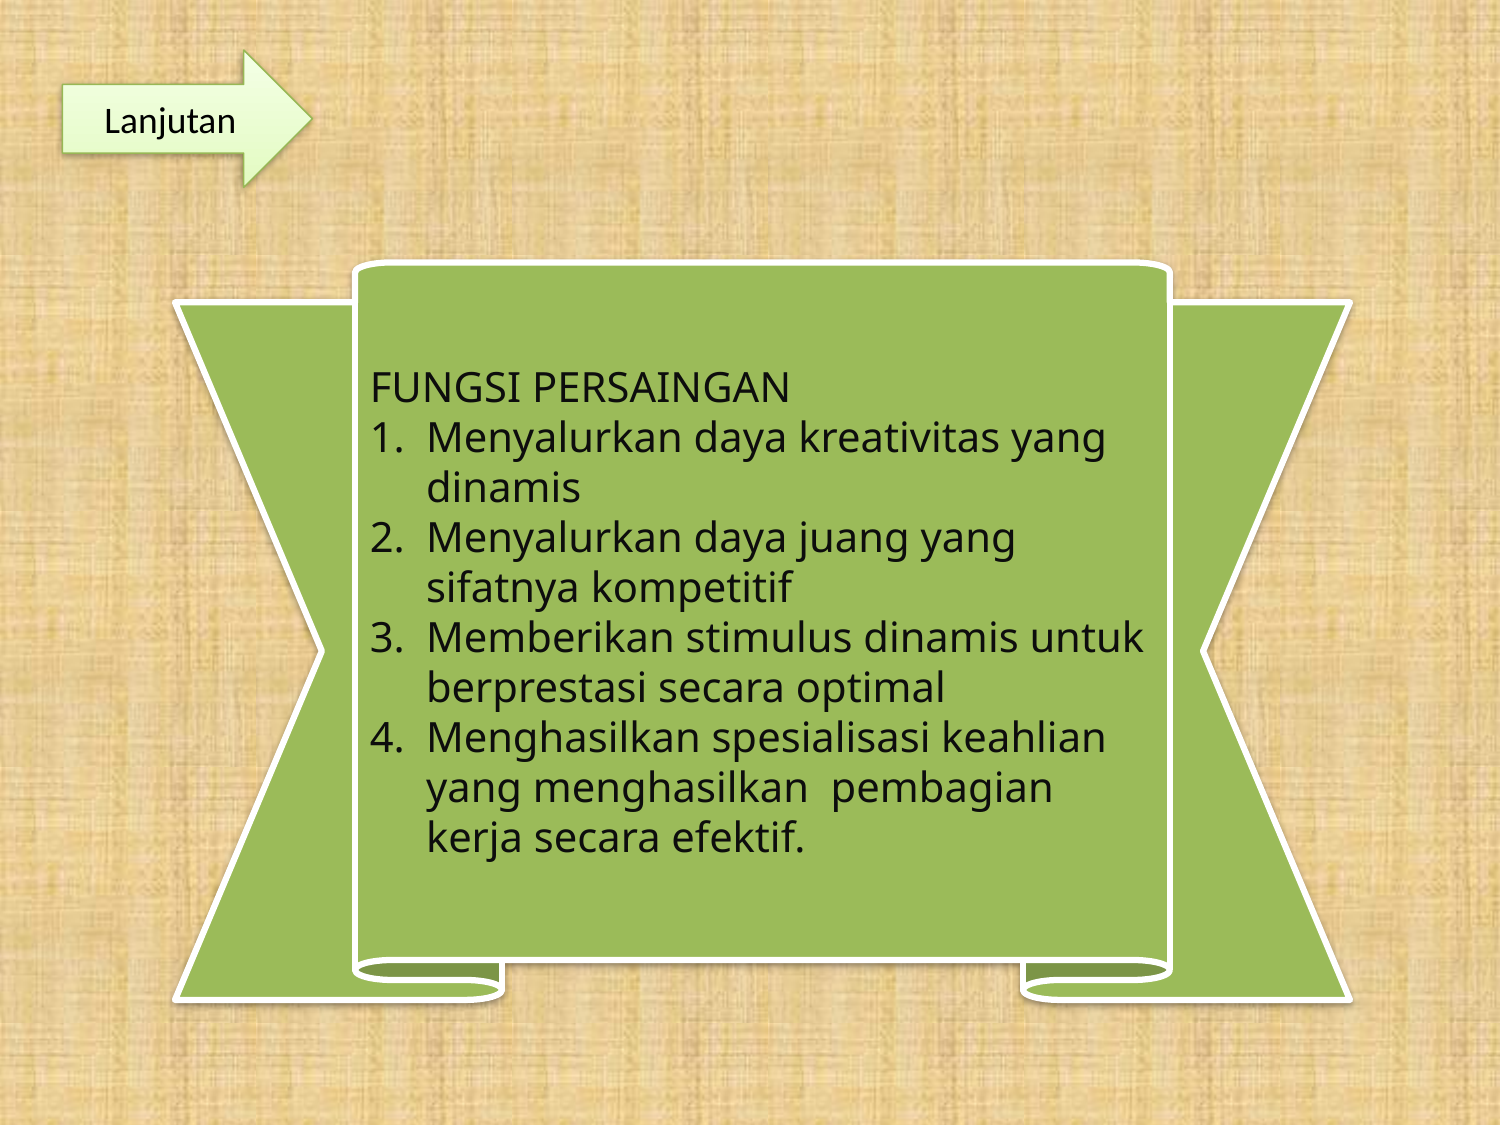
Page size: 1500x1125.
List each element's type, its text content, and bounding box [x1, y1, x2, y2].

text_box FUNGSI PERSAINGAN Menyalurkan daya kreativitas yang dinamis Menyalurkan daya juang yang sifatnya kompetitif Memberikan stimulus dinamis untuk berprestasi secara optimal Menghasilkan spesialisasi keahlian yang menghasilkan pembagian kerja secara efektif. [172, 259, 1353, 1004]
text_box Lanjutan [61, 49, 314, 189]
picture [0, 0, 1500, 1125]
